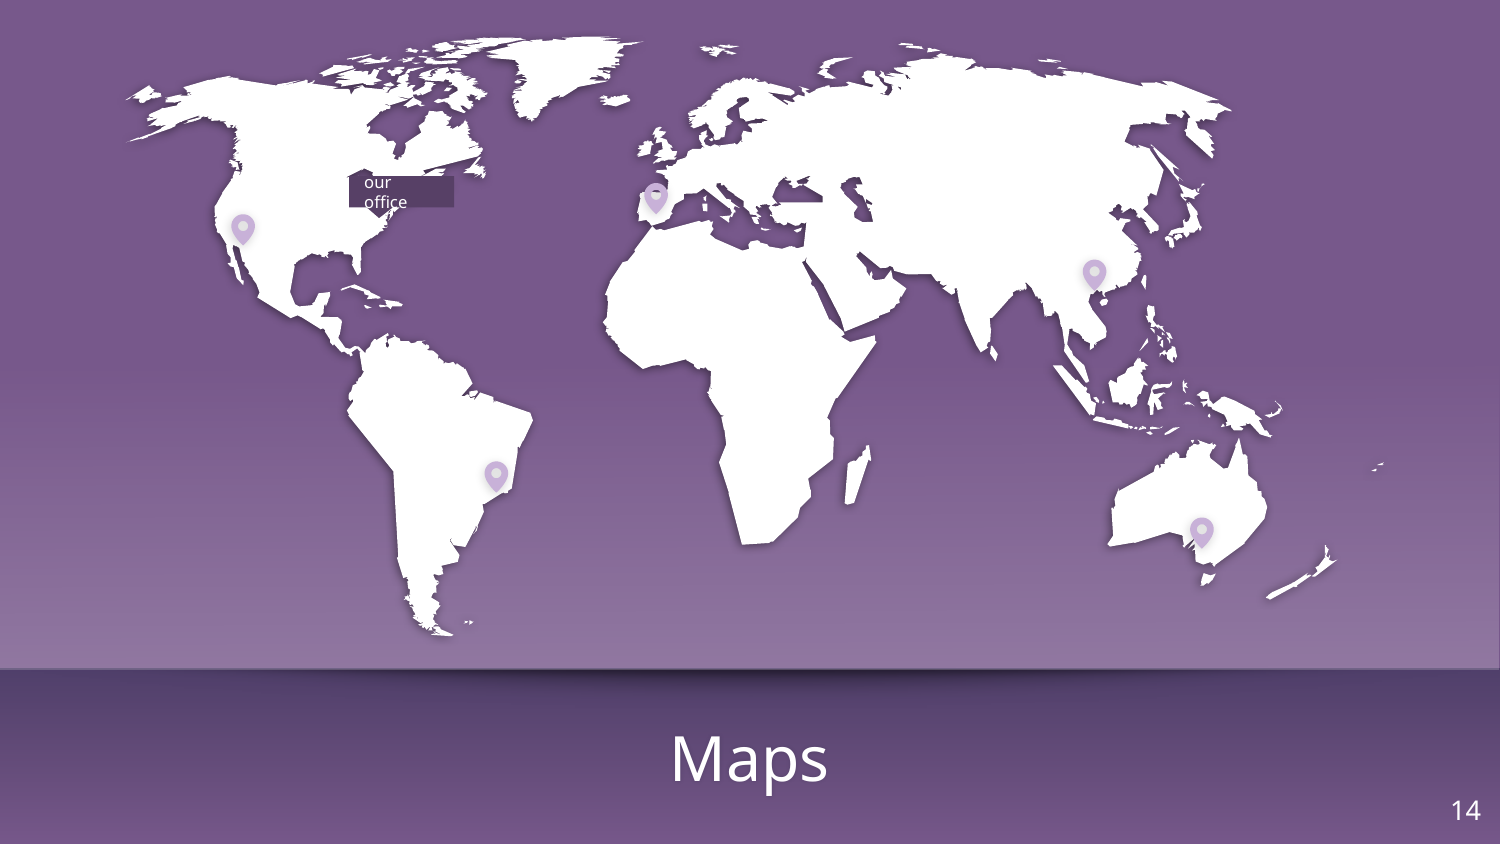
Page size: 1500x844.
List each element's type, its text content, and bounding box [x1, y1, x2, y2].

text_box [602, 53, 1232, 545]
text_box [231, 214, 255, 246]
text_box [1265, 545, 1338, 600]
text_box [699, 44, 740, 57]
slide_number ‹#› [1391, 779, 1482, 844]
text_box [397, 57, 415, 63]
text_box [418, 36, 645, 122]
text_box [1196, 390, 1273, 438]
text_box [1107, 437, 1268, 567]
text_box [405, 47, 419, 53]
text_box [484, 461, 509, 493]
text_box [346, 54, 392, 65]
text_box [1082, 259, 1107, 291]
text_box [1200, 573, 1216, 586]
text_box [898, 42, 925, 50]
title Maps [0, 668, 1500, 844]
text_box our office [349, 176, 455, 219]
text_box [125, 64, 533, 637]
text_box [644, 183, 668, 215]
text_box [1264, 400, 1283, 418]
text_box [1190, 517, 1214, 549]
text_box [927, 47, 941, 53]
